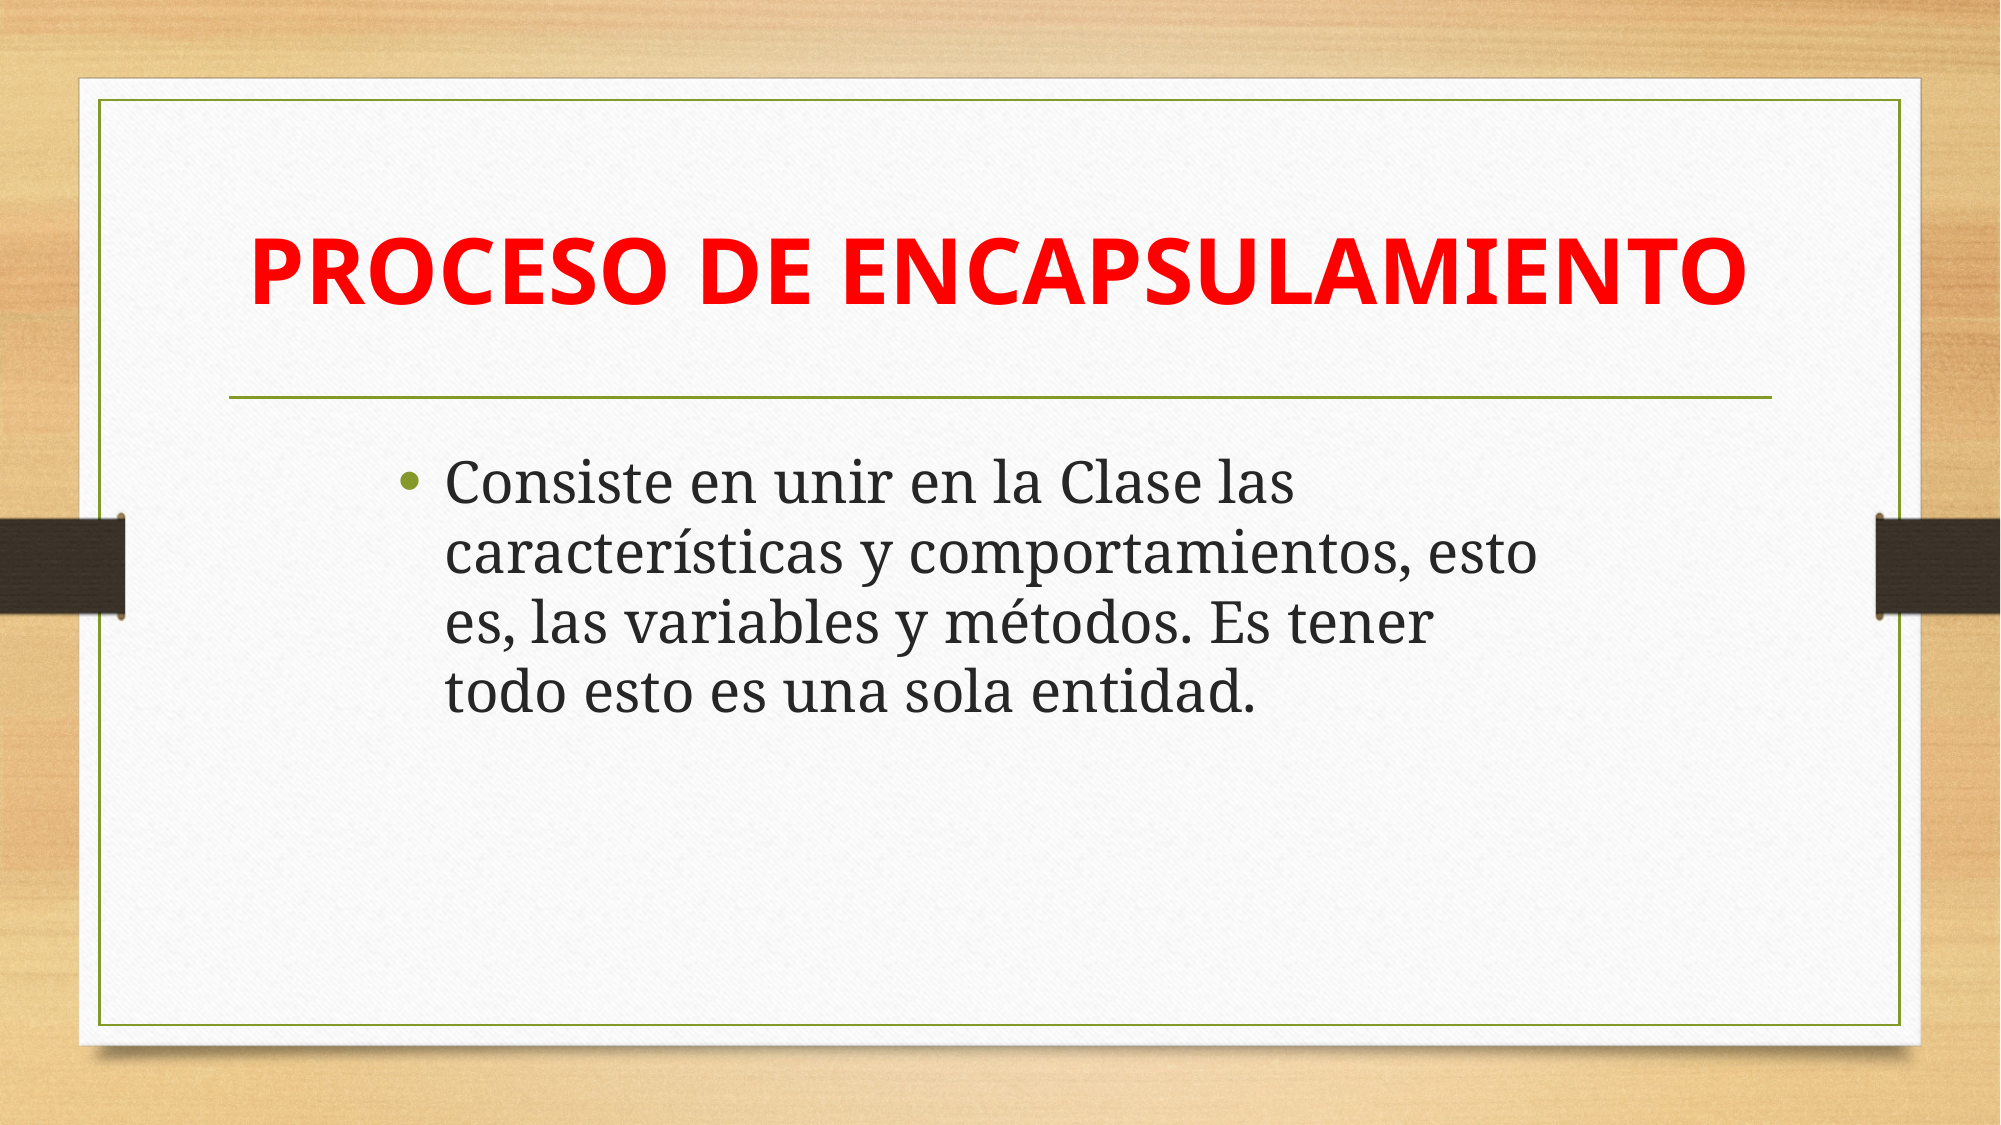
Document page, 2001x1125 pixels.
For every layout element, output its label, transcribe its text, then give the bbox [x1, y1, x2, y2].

picture [0, 0, 2001, 1125]
list Consiste en unir en la Clase las características y comportamientos, esto es, las variables y métodos. Es tener todo esto es una sola entidad. [382, 437, 1571, 982]
title PROCESO DE ENCAPSULAMIENTO [212, 161, 1788, 375]
